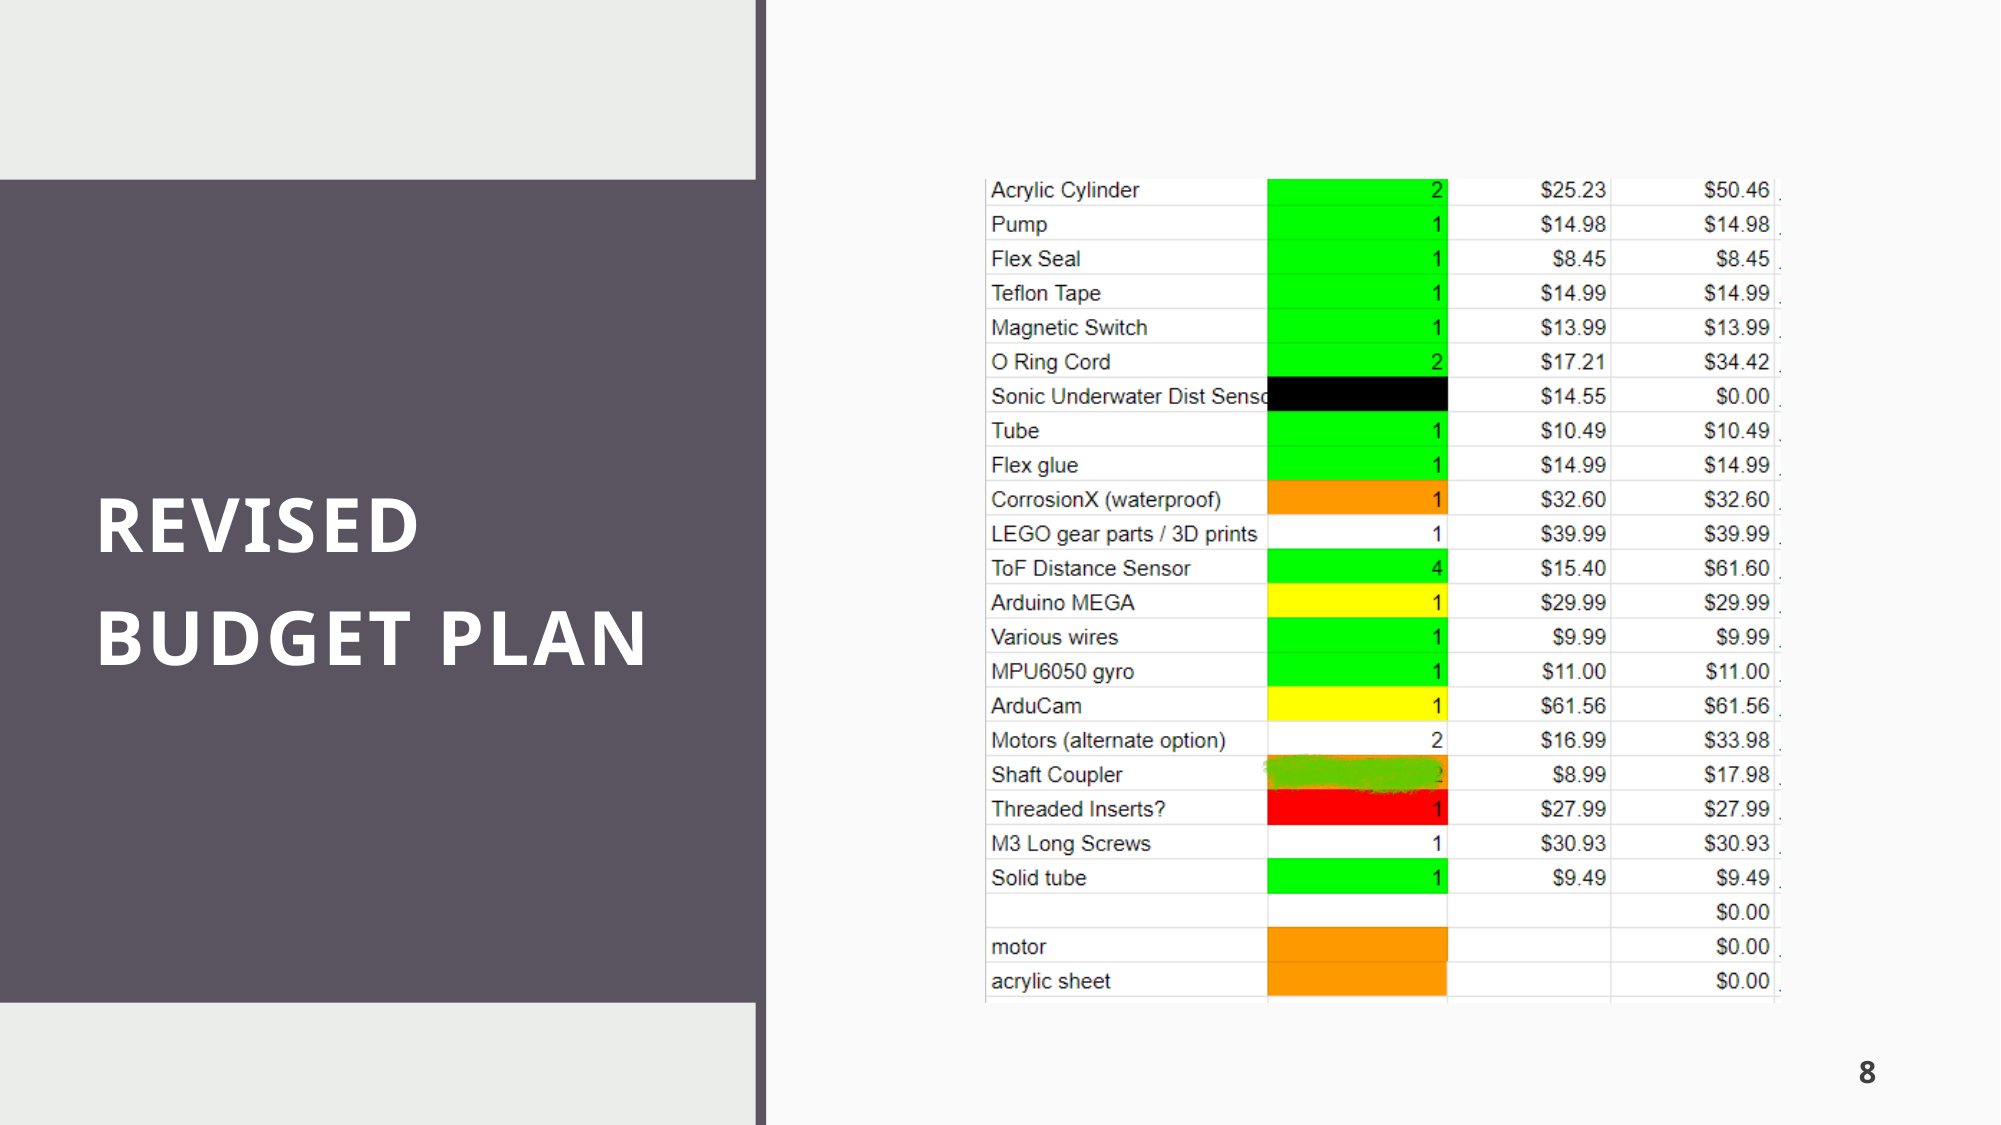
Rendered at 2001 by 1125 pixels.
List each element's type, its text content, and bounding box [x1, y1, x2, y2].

text_box [755, 0, 767, 1125]
text_box [0, 179, 755, 1004]
slide_number 8 [1733, 1035, 1895, 1110]
title Revised Budget Plan [76, 280, 692, 696]
text_box [767, 0, 2000, 1125]
picture [985, 179, 1781, 1003]
text_box [0, 1004, 755, 1125]
text_box [0, 0, 755, 179]
